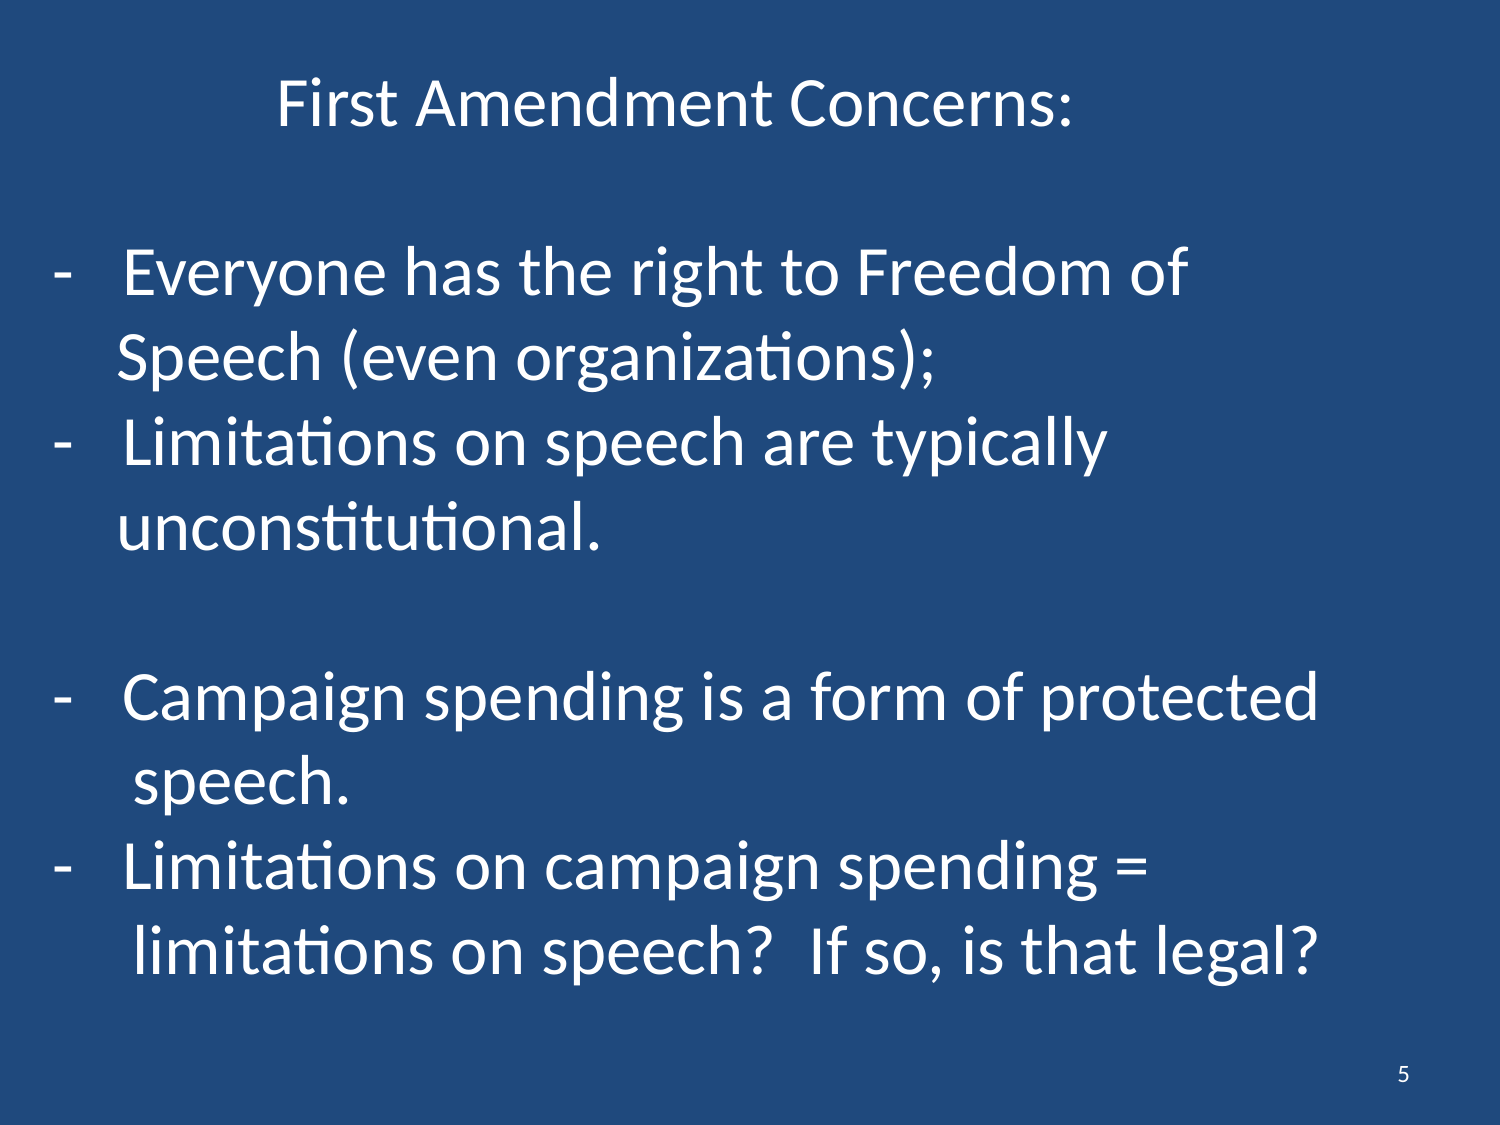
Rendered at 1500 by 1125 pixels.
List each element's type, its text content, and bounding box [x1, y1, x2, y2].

title First Amendment Concerns: - Everyone has the right to Freedom of Speech (even organizations); - Limitations on speech are typically unconstitutional. - Campaign spending is a form of protected speech. - Limitations on campaign spending = limitations on speech? If so, is that legal? [37, 37, 1475, 1100]
slide_number 5 [1074, 1042, 1425, 1103]
